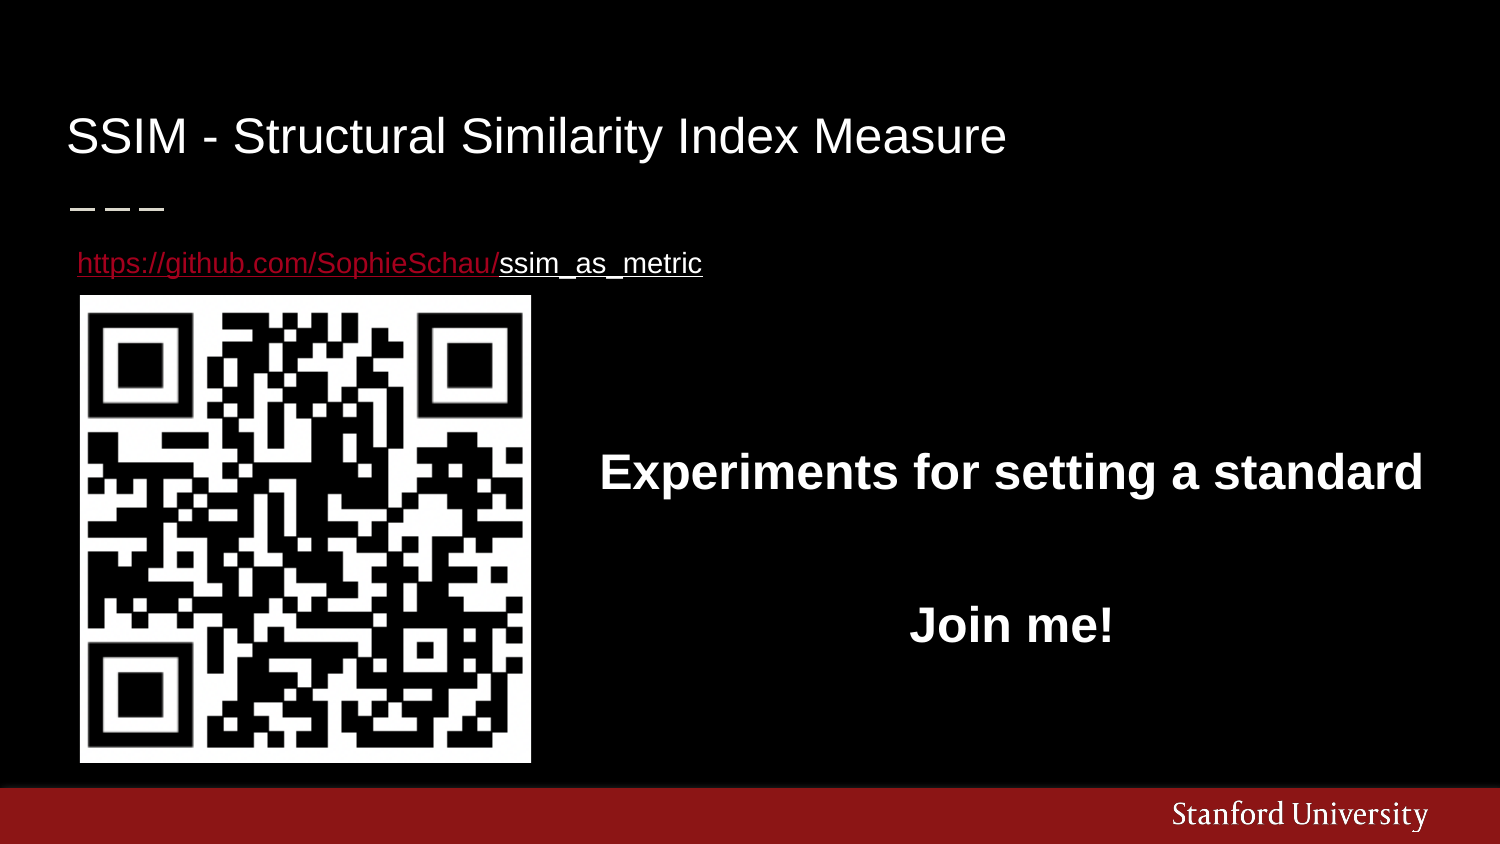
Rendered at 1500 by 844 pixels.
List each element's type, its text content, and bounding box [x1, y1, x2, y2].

picture [1173, 800, 1428, 832]
title SSIM - Structural Similarity Index Measure [51, 77, 1402, 180]
title Experiments for setting a standard Join me! [569, 547, 1456, 668]
text_box https://github.com/SophieSchau/ssim_as_metric [62, 229, 956, 295]
picture [79, 295, 532, 763]
